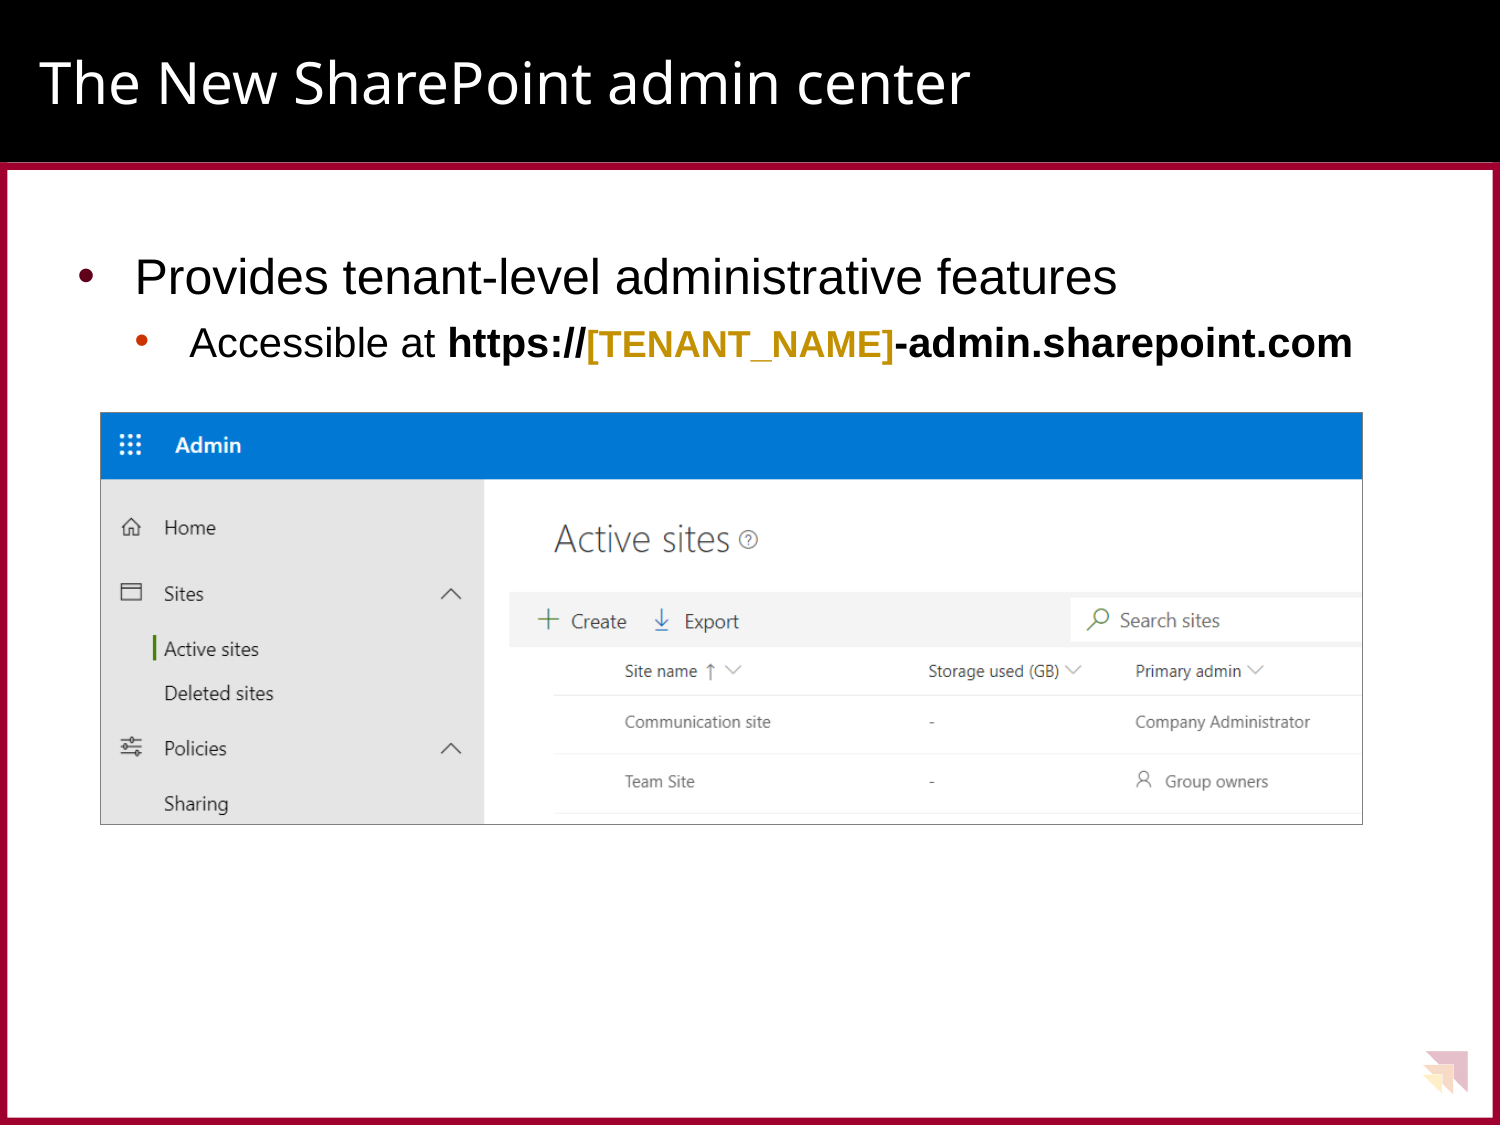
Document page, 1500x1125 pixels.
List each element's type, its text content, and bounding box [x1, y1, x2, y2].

title The New SharePoint admin center [24, 12, 1438, 150]
list Provides tenant-level administrative features Accessible at https://[TENANT_NAME]-admin.sharepoint.com [62, 237, 1438, 1088]
picture [100, 412, 1363, 826]
